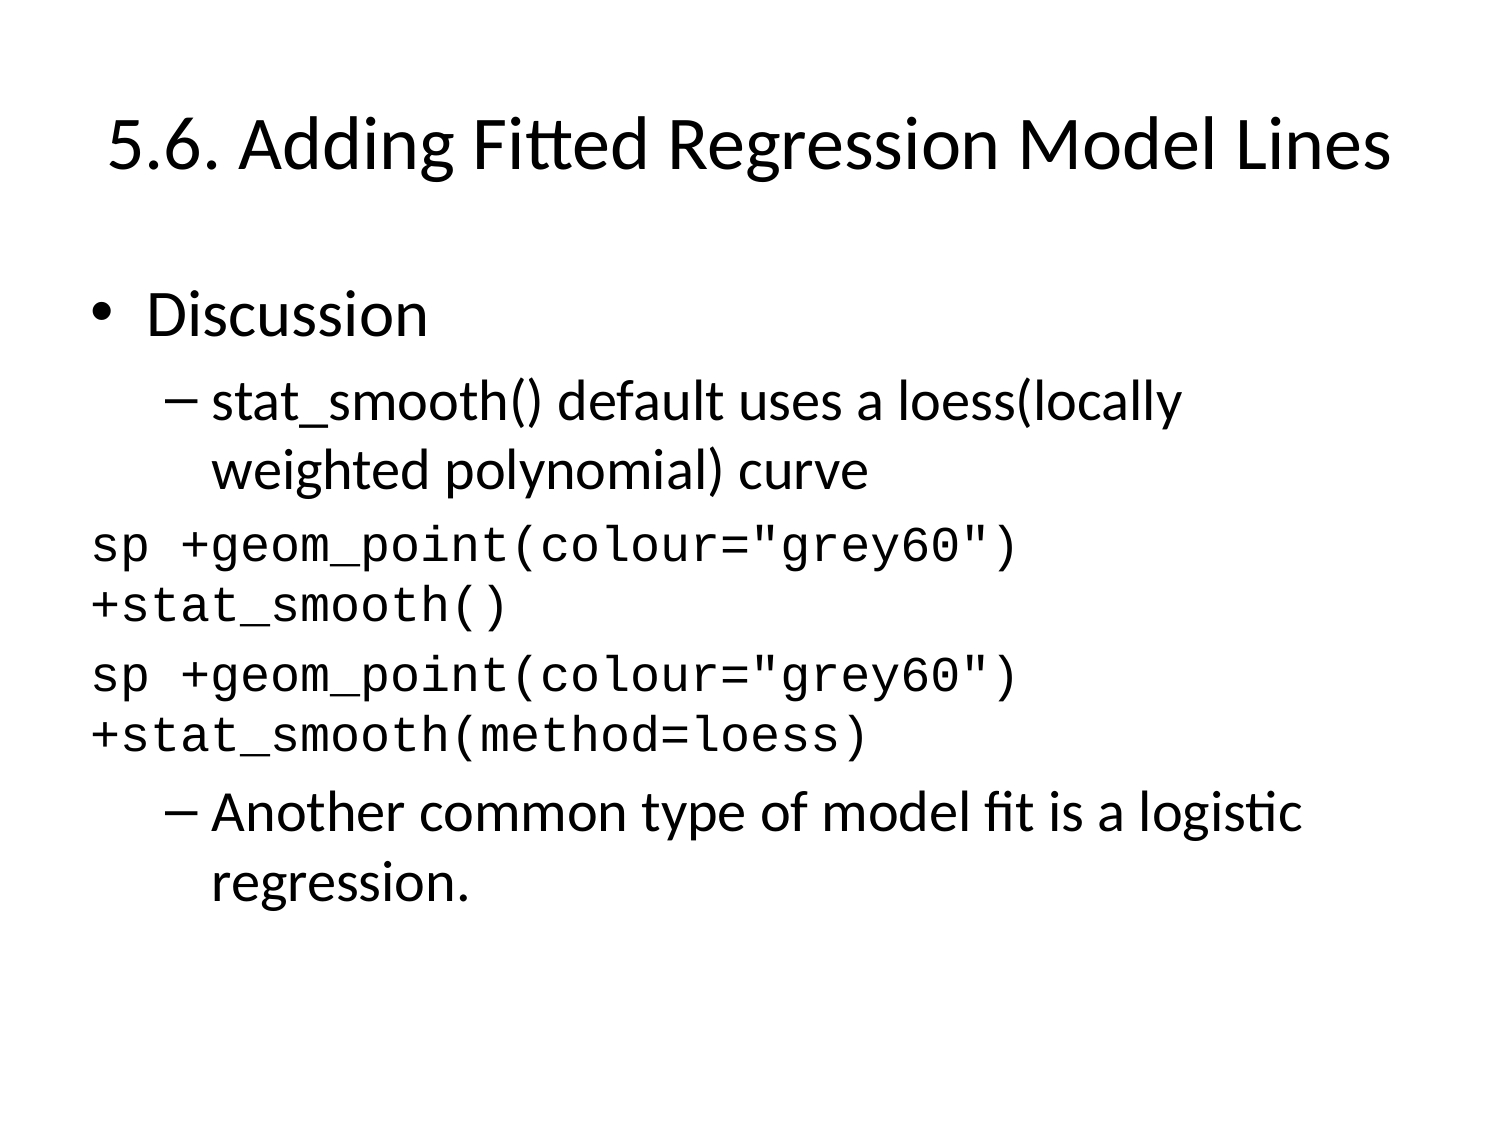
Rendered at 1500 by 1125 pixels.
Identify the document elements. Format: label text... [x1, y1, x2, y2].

list Discussion stat_smooth() default uses a loess(locally weighted polynomial) curve sp +geom_point(colour="grey60") +stat_smooth() sp +geom_point(colour="grey60") +stat_smooth(method=loess) Another common type of model fit is a logistic regression. [75, 262, 1425, 1005]
title 5.6. Adding Fitted Regression Model Lines [75, 45, 1425, 233]
